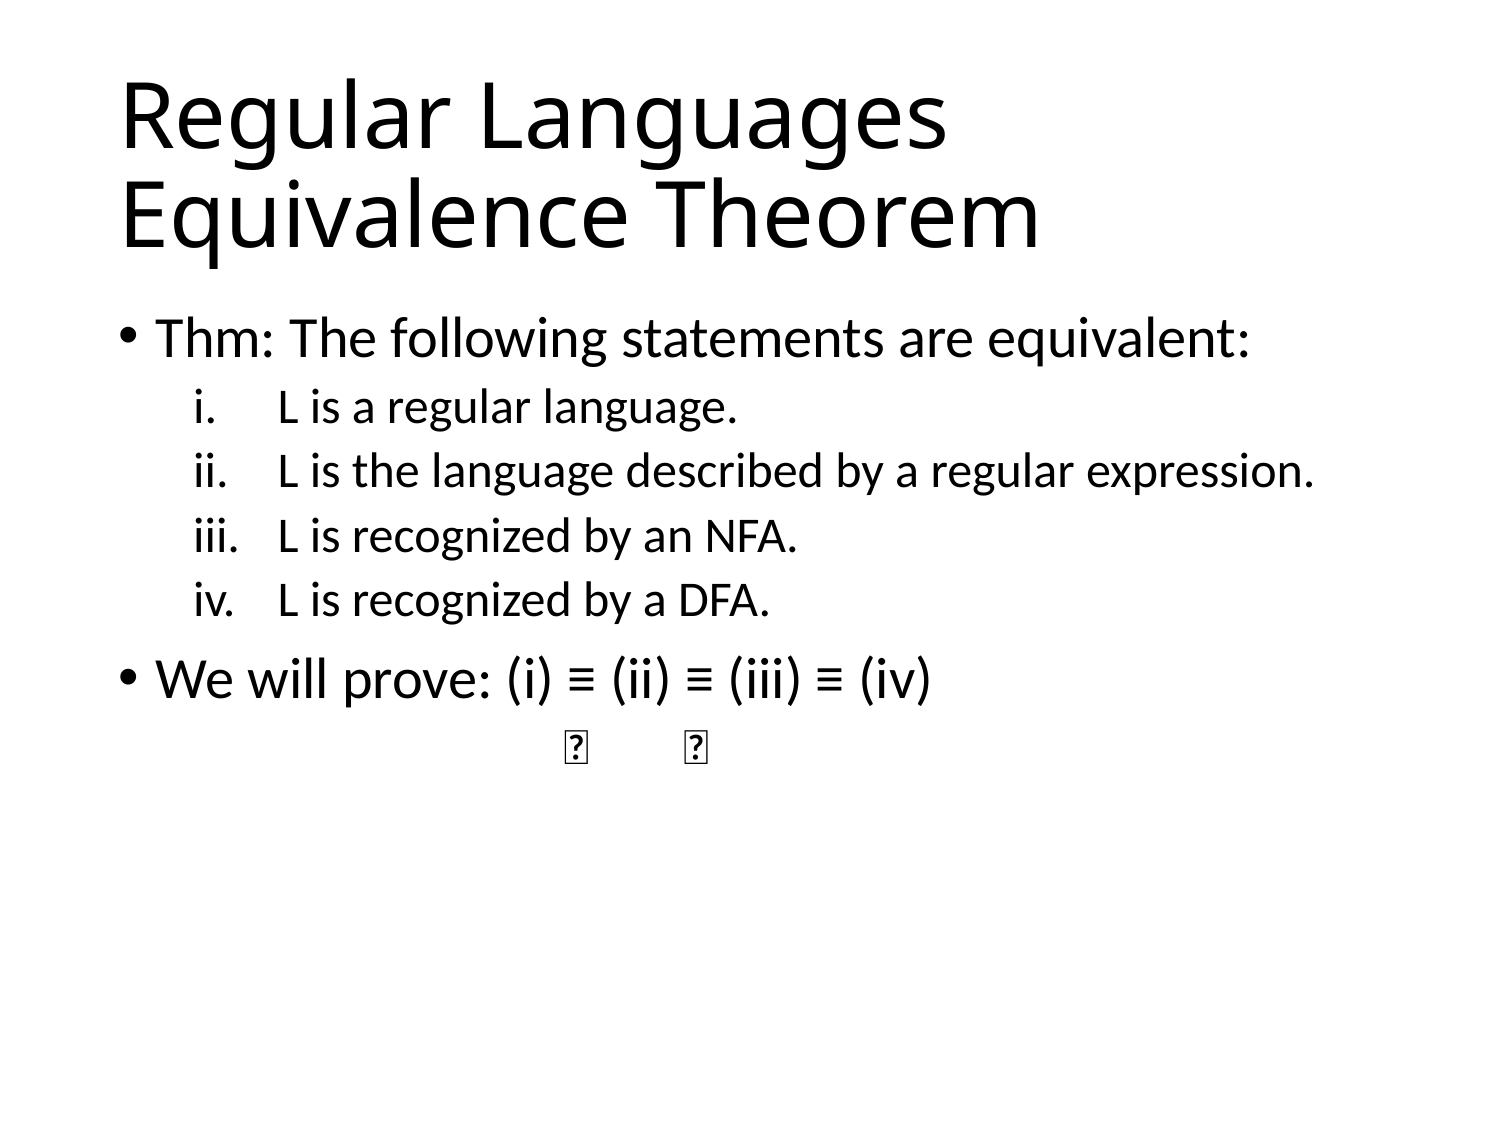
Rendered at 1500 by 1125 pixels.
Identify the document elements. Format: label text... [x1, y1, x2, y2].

text_box ✅ [668, 707, 737, 783]
title Regular Languages Equivalence Theorem [103, 59, 1397, 278]
list Thm: The following statements are equivalent: L is a regular language. L is the language described by a regular expression. L is recognized by an NFA. L is recognized by a DFA. We will prove: (i) ≡ (ii) ≡ (iii) ≡ (iv) [103, 299, 1397, 1014]
text_box ✅ [549, 707, 618, 783]
